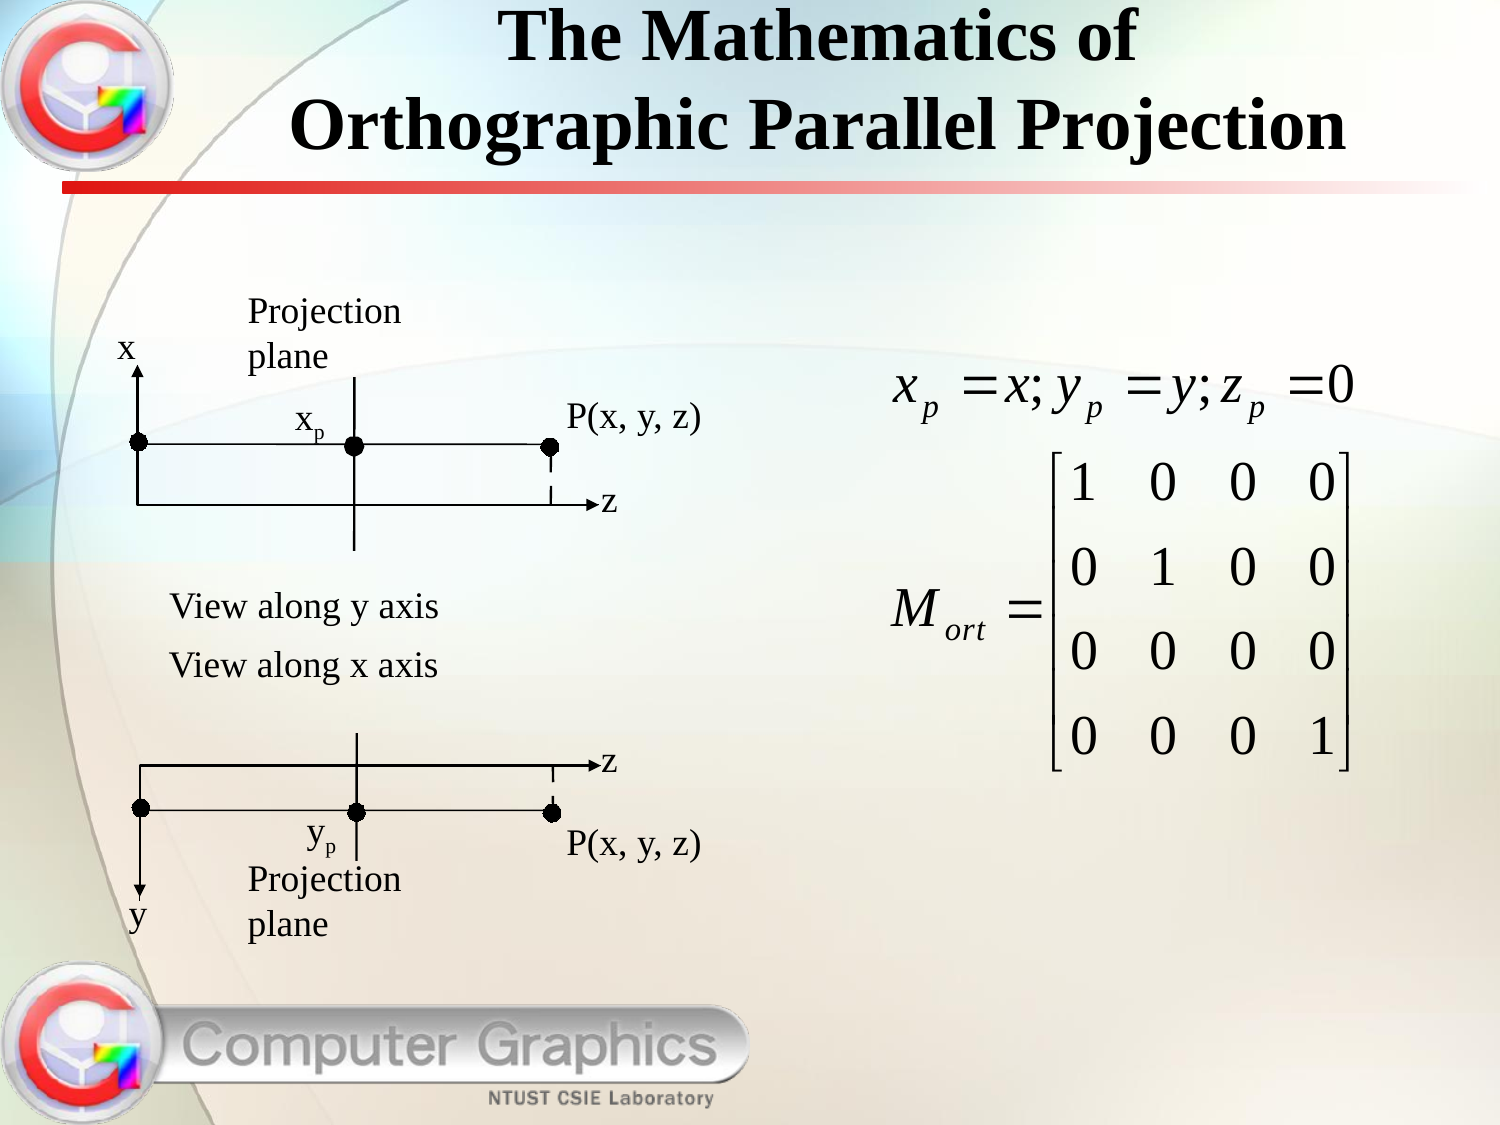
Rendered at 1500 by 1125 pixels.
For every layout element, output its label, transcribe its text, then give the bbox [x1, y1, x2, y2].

picture [0, 0, 1500, 1125]
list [882, 349, 1373, 783]
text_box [101, 278, 718, 954]
title The Mathematics of Orthographic Parallel Projection [174, 12, 1463, 138]
